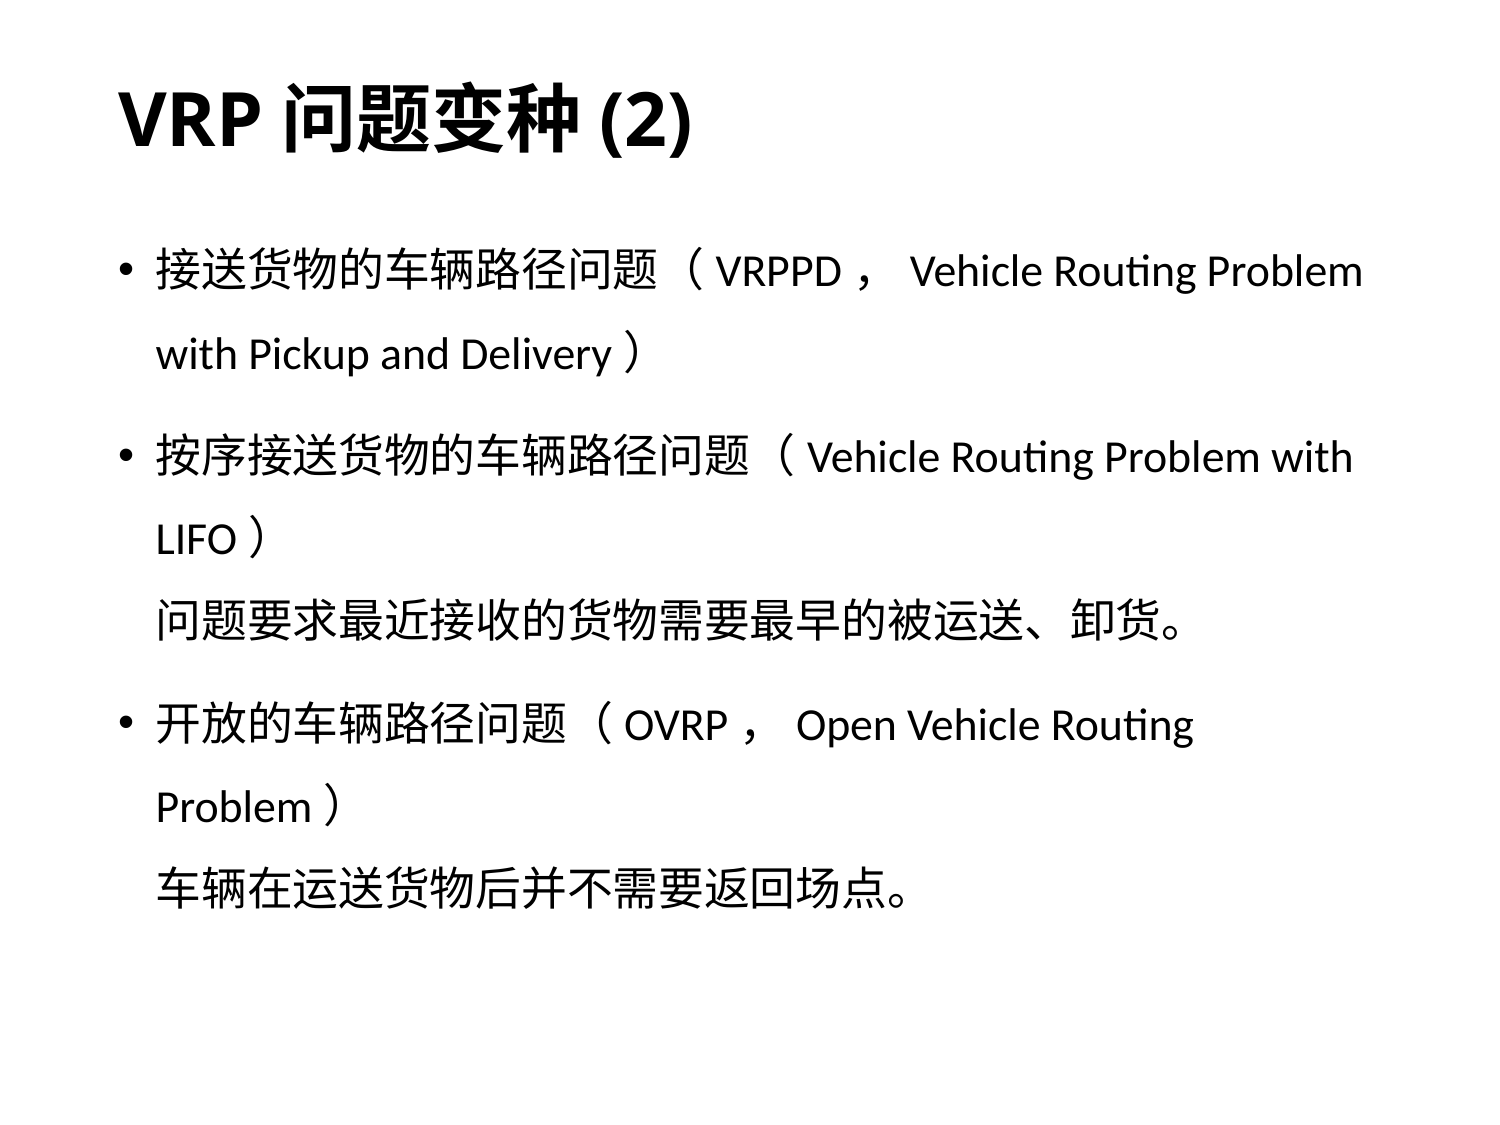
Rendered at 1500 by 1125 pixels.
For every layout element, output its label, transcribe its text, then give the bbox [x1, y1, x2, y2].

title VRP问题变种(2) [103, 59, 1105, 184]
list 接送货物的车辆路径问题（VRPPD，Vehicle Routing Problem with Pickup and Delivery） 按序接送货物的车辆路径问题（Vehicle Routing Problem with LIFO） 问题要求最近接收的货物需要最早的被运送、卸货。 开放的车辆路径问题（OVRP，Open Vehicle Routing Problem） 车辆在运送货物后并不需要返回场点。 [103, 206, 1397, 1014]
